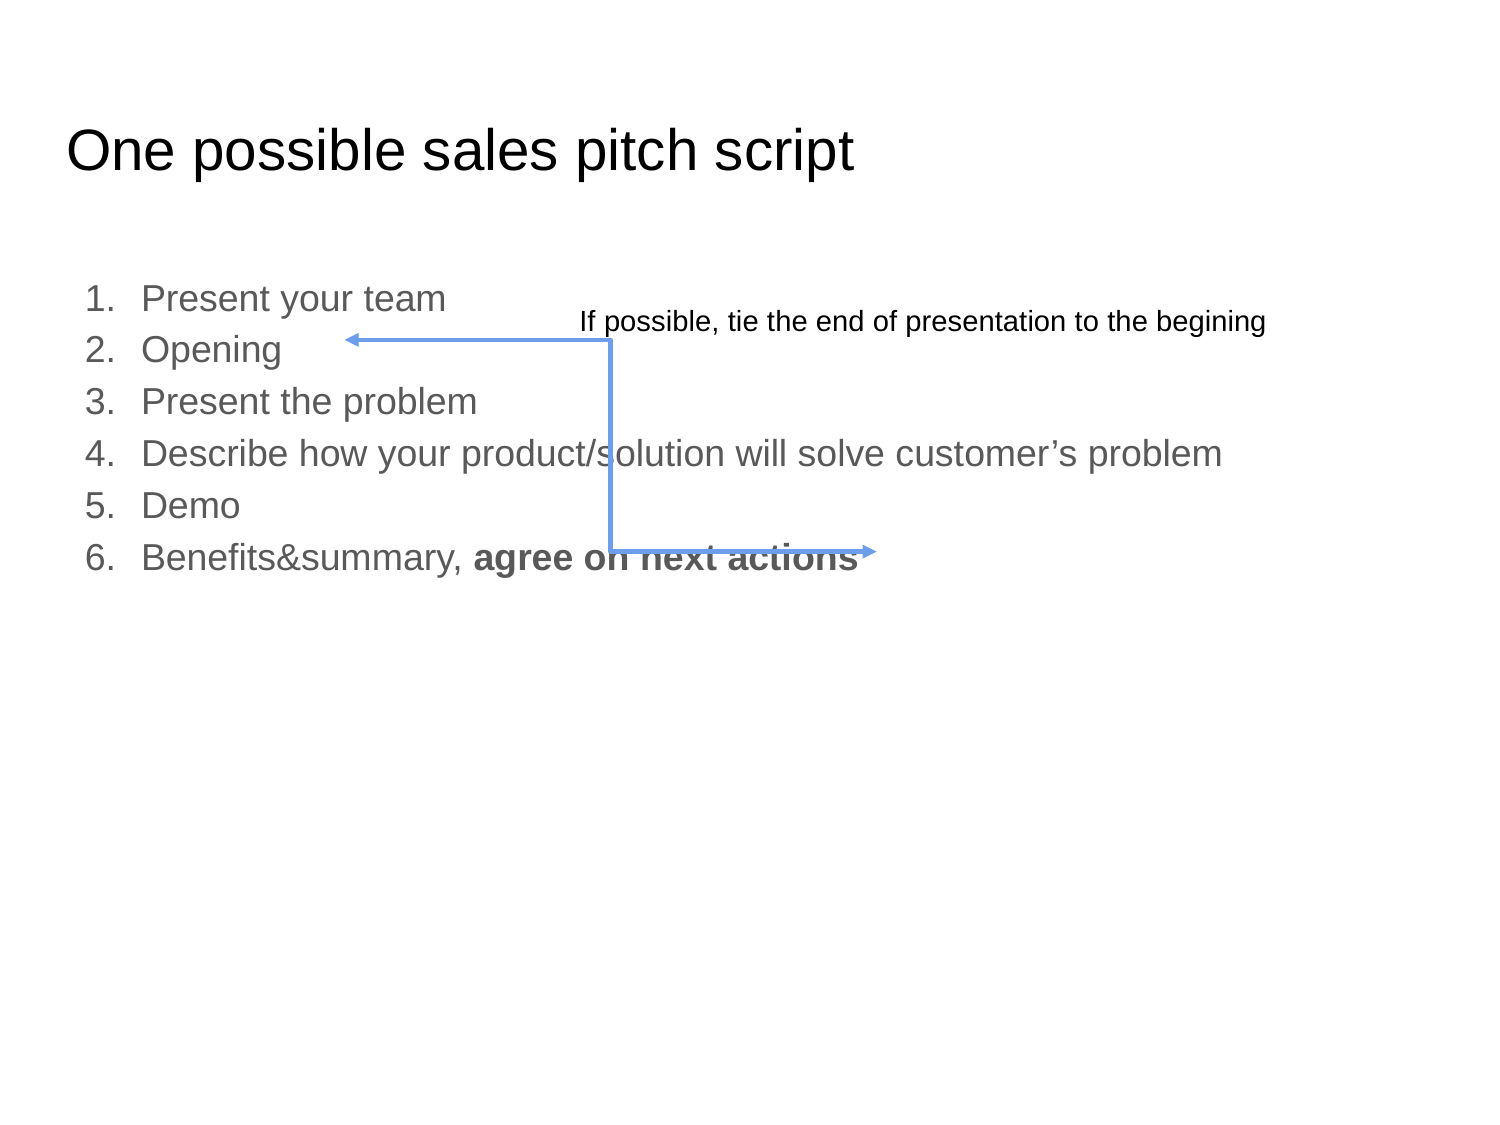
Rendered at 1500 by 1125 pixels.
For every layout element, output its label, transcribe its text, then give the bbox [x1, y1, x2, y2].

list Present your team Opening Present the problem Describe how your product/solution will solve customer’s problem Demo Benefits&summary, agree on next actions [51, 252, 1449, 1000]
title One possible sales pitch script [51, 97, 1449, 223]
text_box If possible, tie the end of presentation to the begining [564, 286, 1375, 352]
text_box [344, 339, 877, 552]
